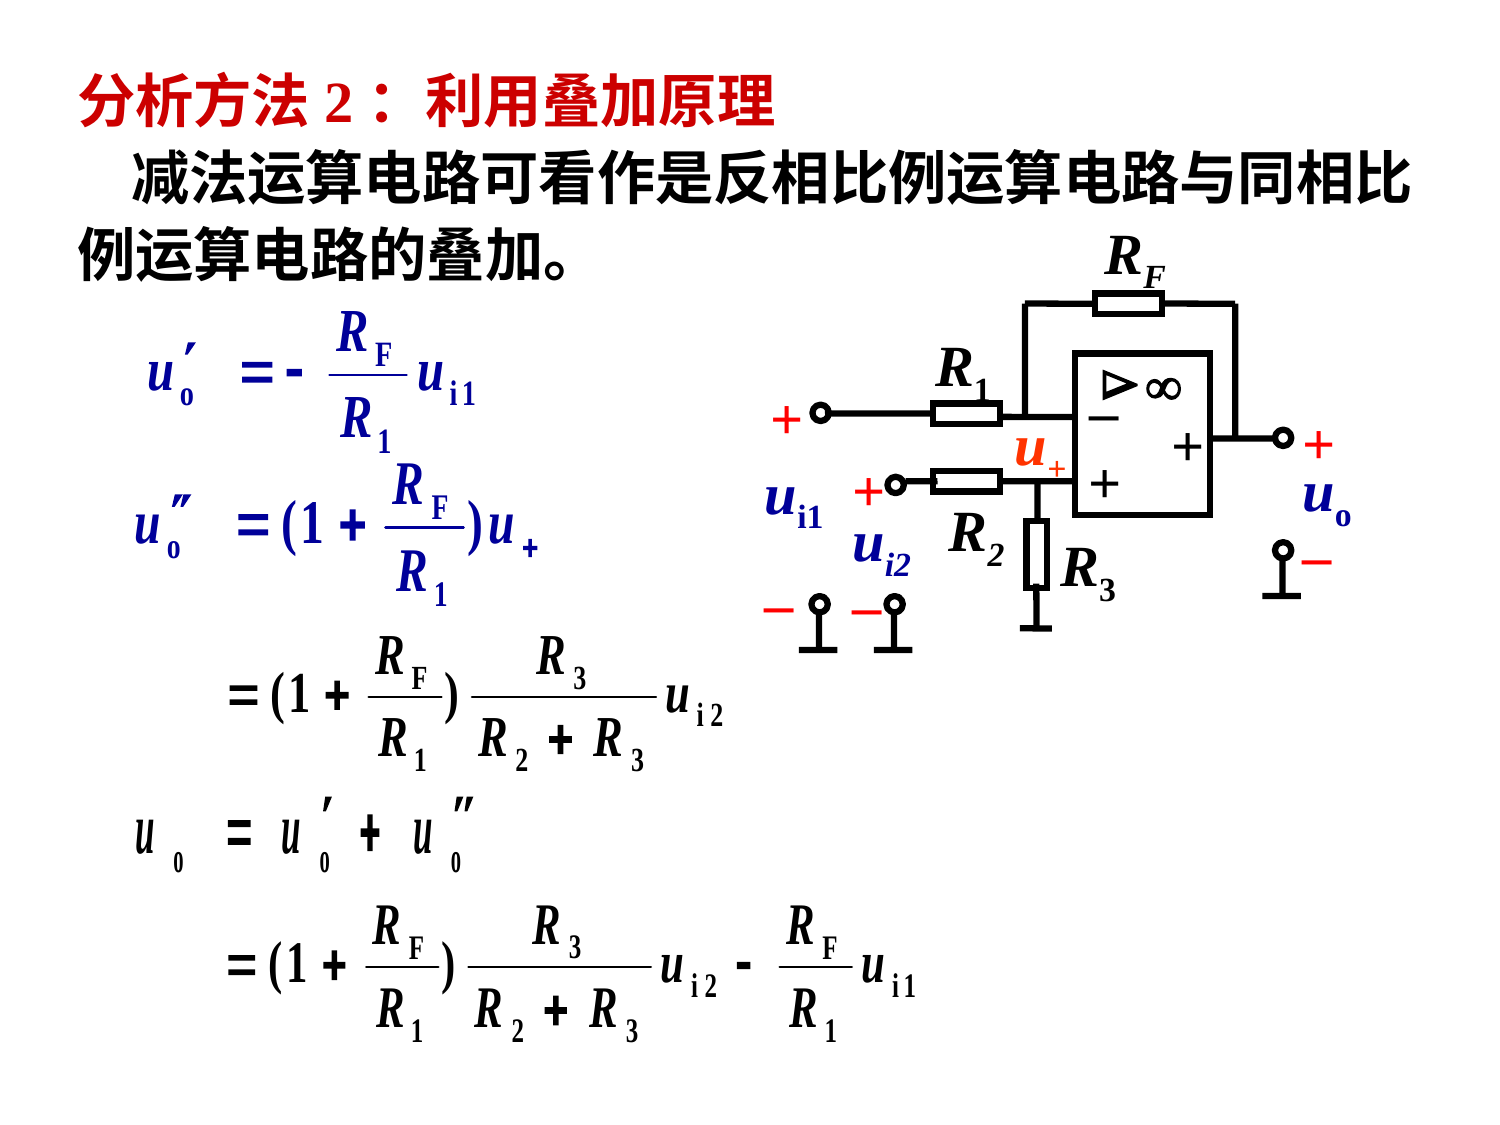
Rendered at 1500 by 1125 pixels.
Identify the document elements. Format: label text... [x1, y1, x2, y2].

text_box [124, 444, 551, 617]
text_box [215, 884, 926, 1053]
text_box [138, 293, 488, 463]
text_box 分析方法2：利用叠加原理 减法运算电路可看作是反相比例运算电路与同相比例运算电路的叠加。 [62, 50, 1450, 296]
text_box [749, 208, 1401, 651]
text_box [124, 774, 488, 886]
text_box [216, 615, 734, 782]
